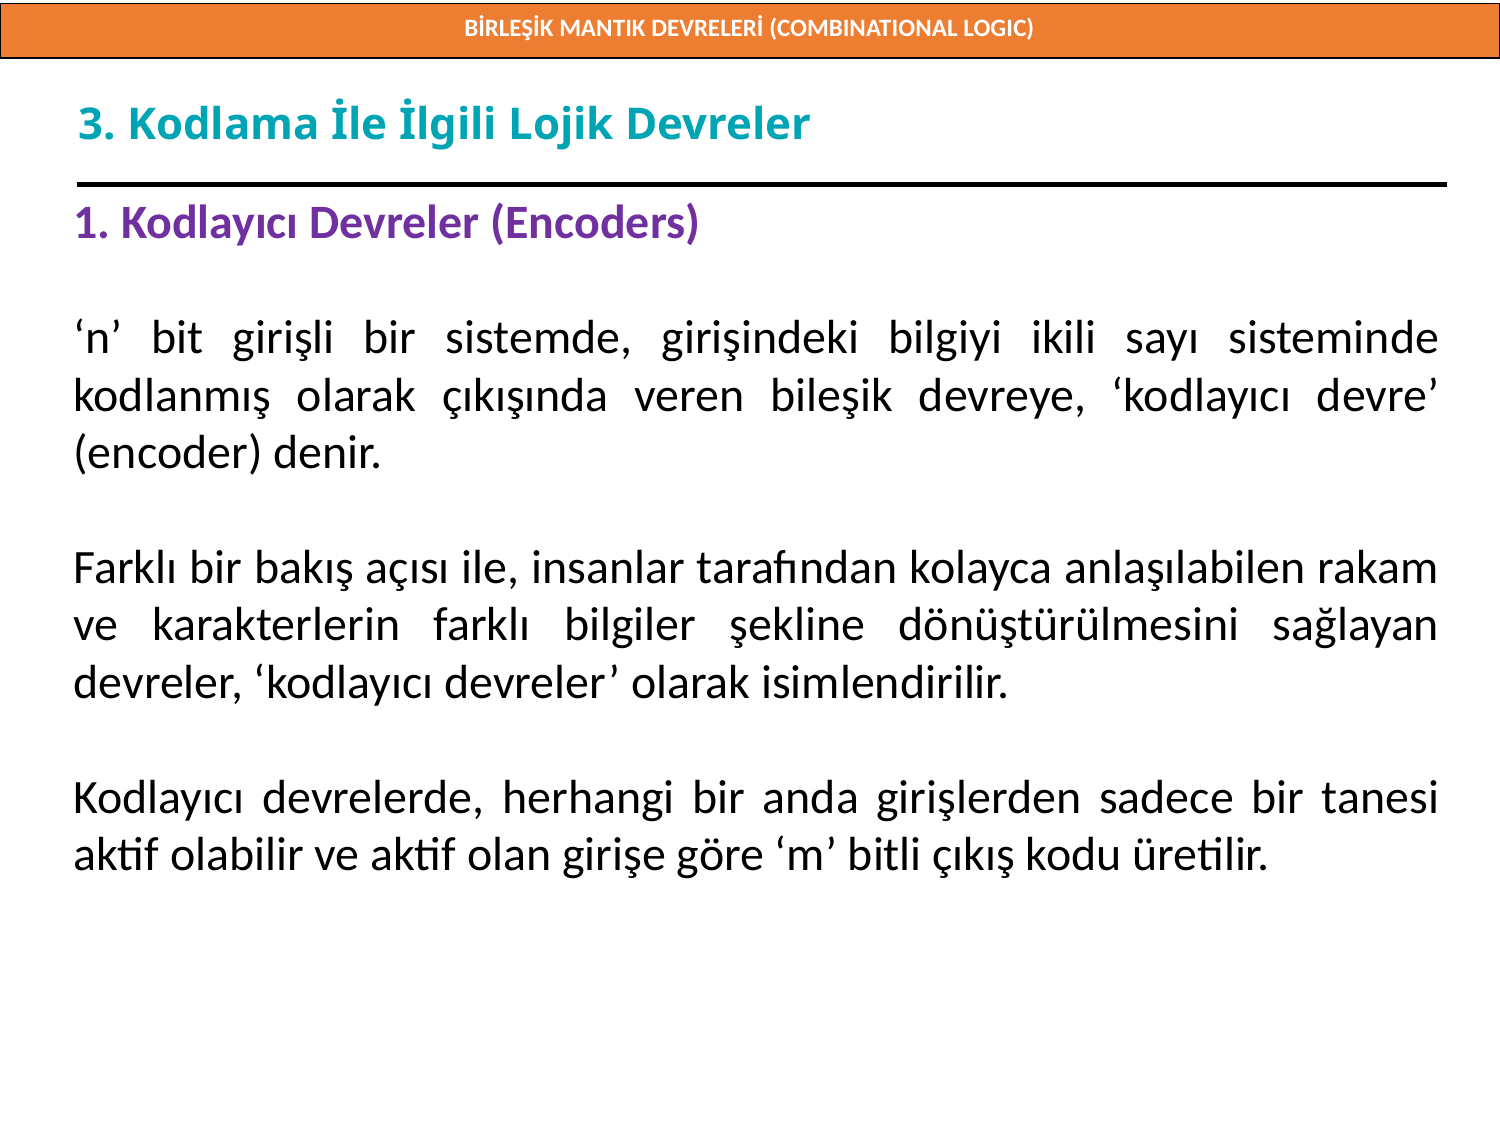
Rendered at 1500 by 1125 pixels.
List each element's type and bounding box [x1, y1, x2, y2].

text_box [0, 3, 1500, 1111]
